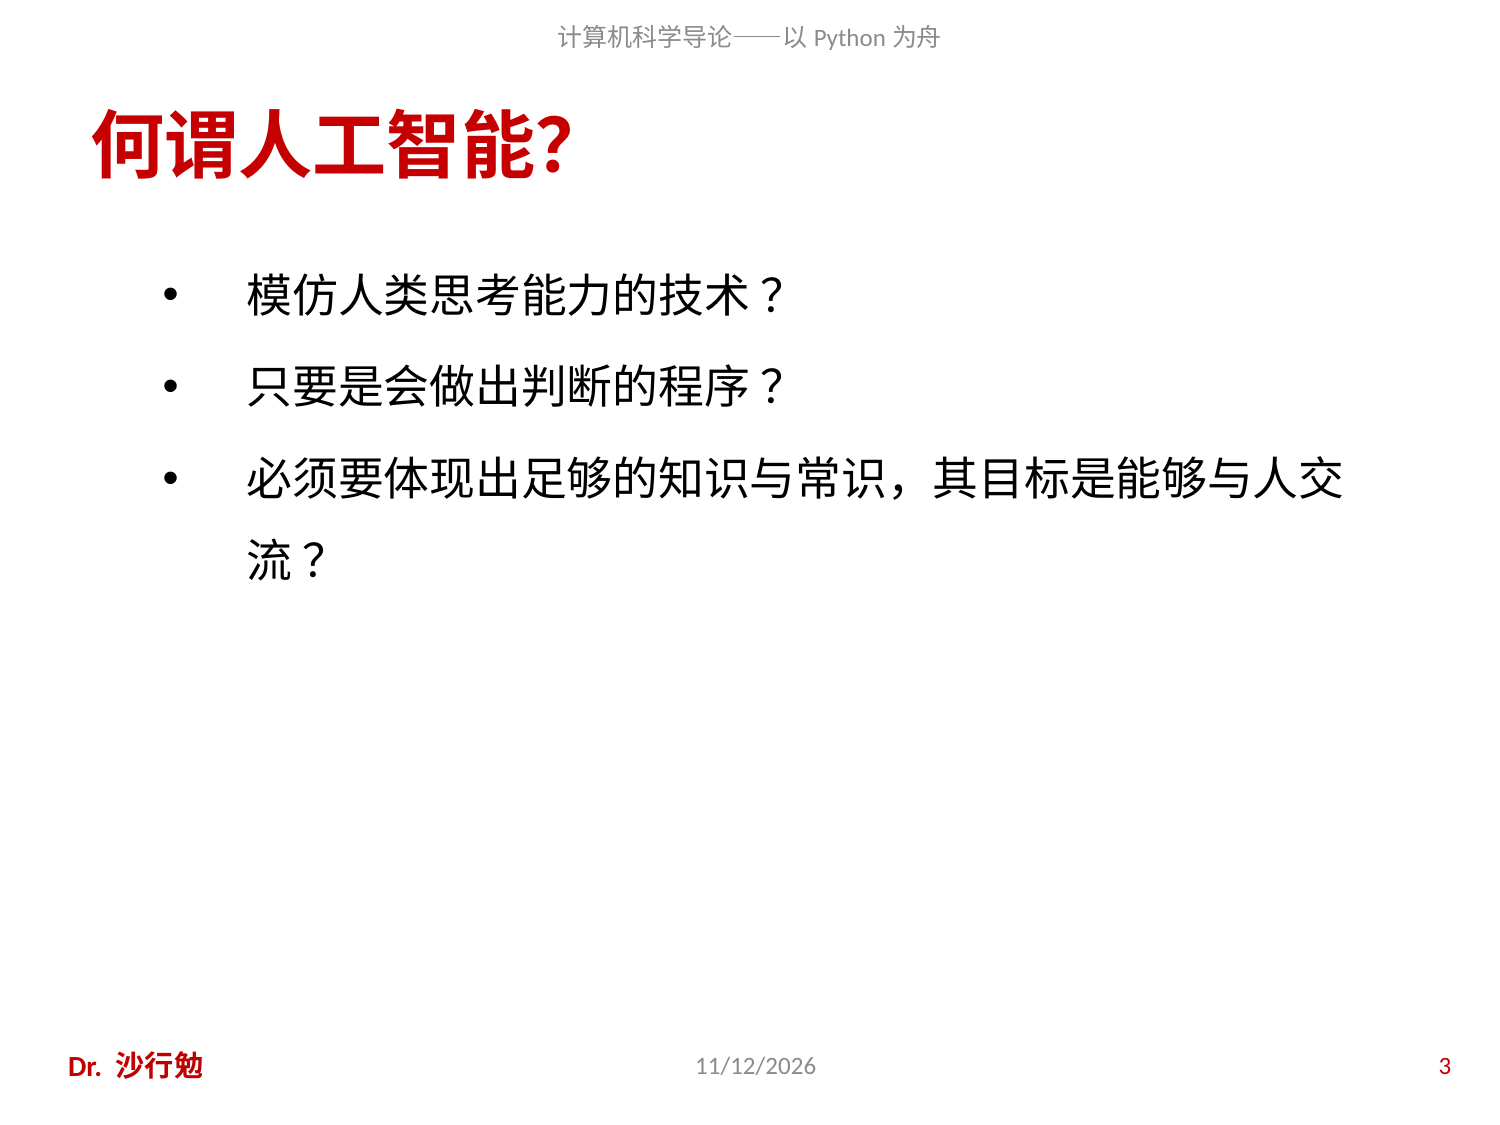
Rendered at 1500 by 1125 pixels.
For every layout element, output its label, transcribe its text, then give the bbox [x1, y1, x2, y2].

list 模仿人类思考能力的技术 ？ 只要是会做出判断的程序 ？ 必须要体现出足够的知识与常识，其目标是能够与人交流 ？ [147, 231, 1376, 1005]
footer Dr. 沙行勉 [53, 1035, 386, 1095]
slide_number 3 [1116, 1035, 1467, 1095]
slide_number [501, 1035, 1010, 1095]
title 何谓人工智能？ [75, 90, 1425, 195]
